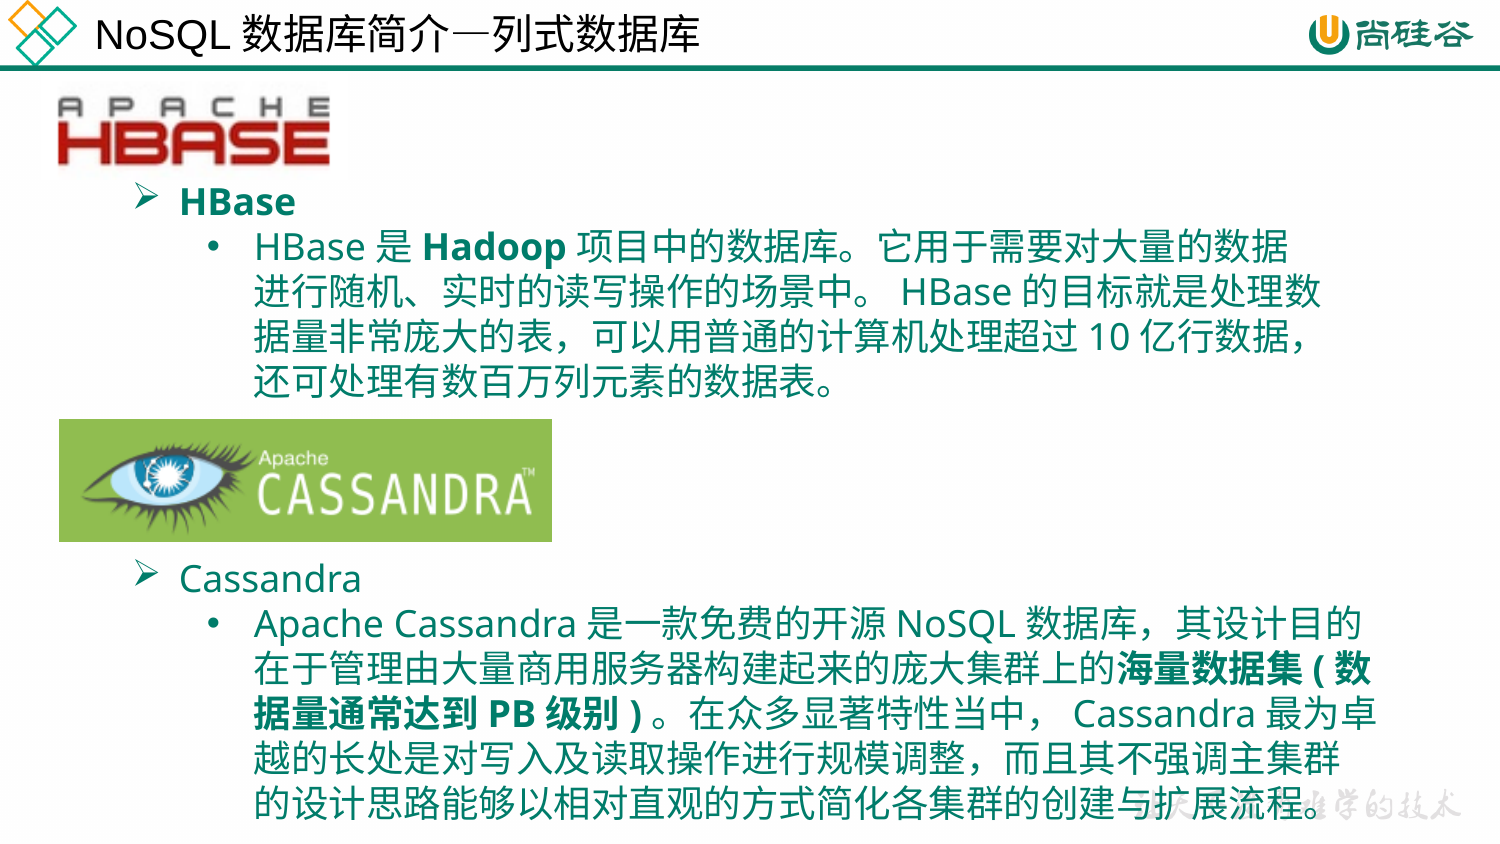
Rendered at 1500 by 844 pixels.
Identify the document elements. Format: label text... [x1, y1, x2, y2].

text_box HBase HBase是Hadoop项目中的数据库。它用于需要对大量的数据进行随机、实时的读写操作的场景中。HBase的目标就是处理数据量非常庞大的表，可以用普通的计算机处理超过10亿行数据，还可处理有数百万列元素的数据表。 [117, 170, 1341, 411]
picture [0, 0, 1500, 844]
text_box Cassandra Apache Cassandra是一款免费的开源NoSQL数据库，其设计目的在于管理由大量商用服务器构建起来的庞大集群上的海量数据集(数据量通常达到PB级别)。在众多显著特性当中，Cassandra最为卓越的长处是对写入及读取操作进行规模调整，而且其不强调主集群的设计思路能够以相对直观的方式简化各集群的创建与扩展流程。 [117, 547, 1393, 833]
text_box NoSQL数据库简介—列式数据库 [79, 0, 716, 65]
